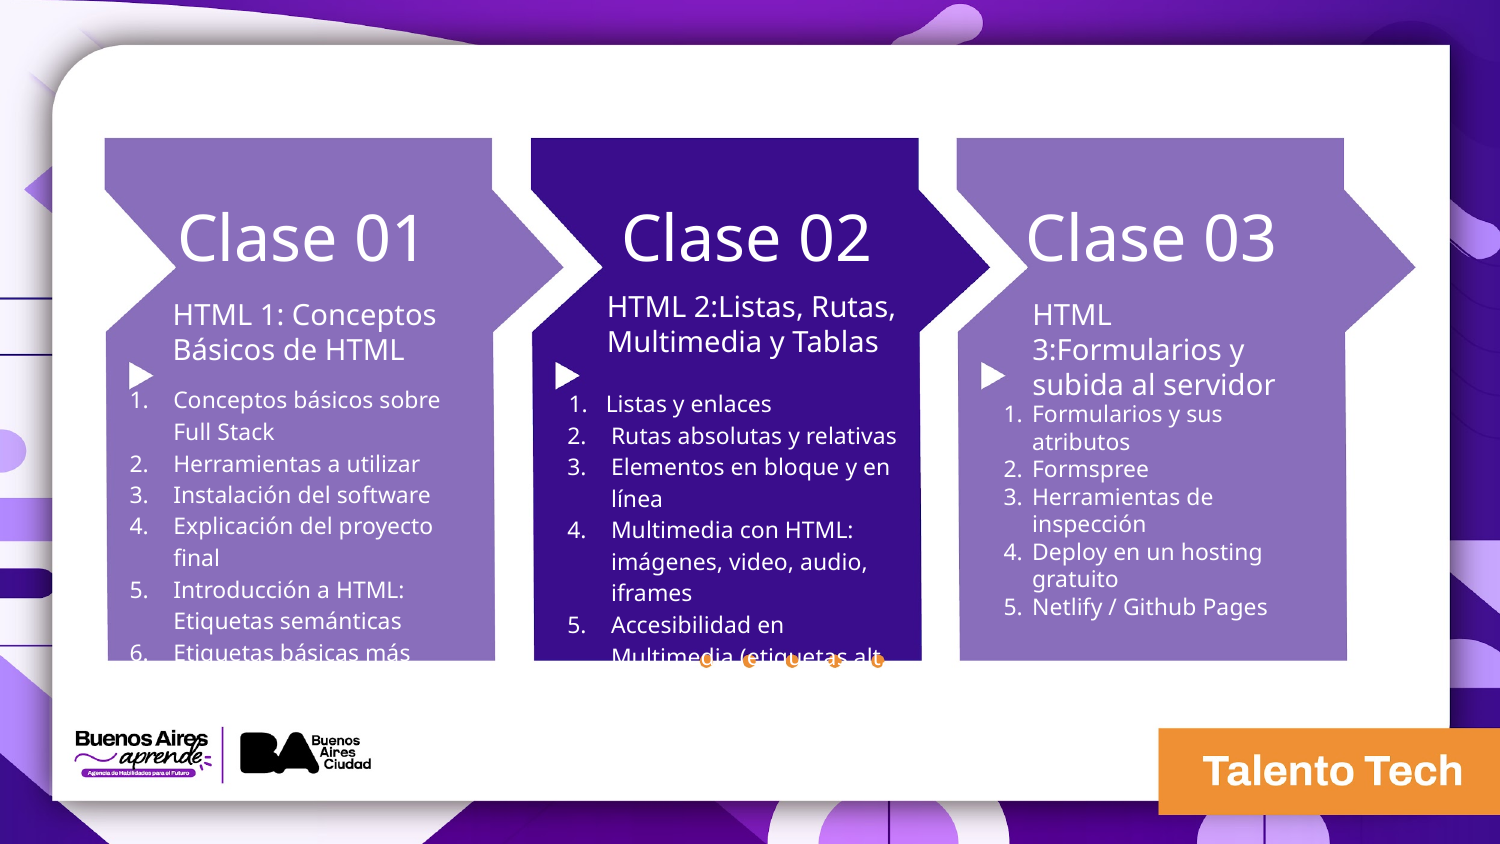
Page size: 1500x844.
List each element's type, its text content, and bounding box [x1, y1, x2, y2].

text_box HTML 2:Listas, Rutas, Multimedia y Tablas [591, 273, 920, 334]
text_box Clase 03 [1010, 182, 1349, 290]
text_box Conceptos básicos sobre Full Stack Herramientas a utilizar Instalación del software Explicación del proyecto final Introducción a HTML: Etiquetas semánticas Etiquetas básicas más comunes [83, 317, 462, 608]
text_box HTML 3:Formularios y subida al servidor [1017, 281, 1312, 367]
picture [0, 0, 1500, 844]
text_box HTML 1: Conceptos Básicos de HTML [157, 281, 494, 342]
text_box Clase 01 [162, 182, 540, 290]
text_box Clase 02 [606, 182, 945, 290]
text_box Formularios y sus atributos Formspree Herramientas de inspección Deploy en un hosting gratuito Netlify / Github Pages [959, 384, 1337, 608]
text_box Listas y enlaces Rutas absolutas y relativas Elementos en bloque y en línea Multimedia con HTML: imágenes, video, audio, iframes Accesibilidad en Multimedia (etiquetas alt, subtítulos en video) Tablas [521, 374, 920, 682]
